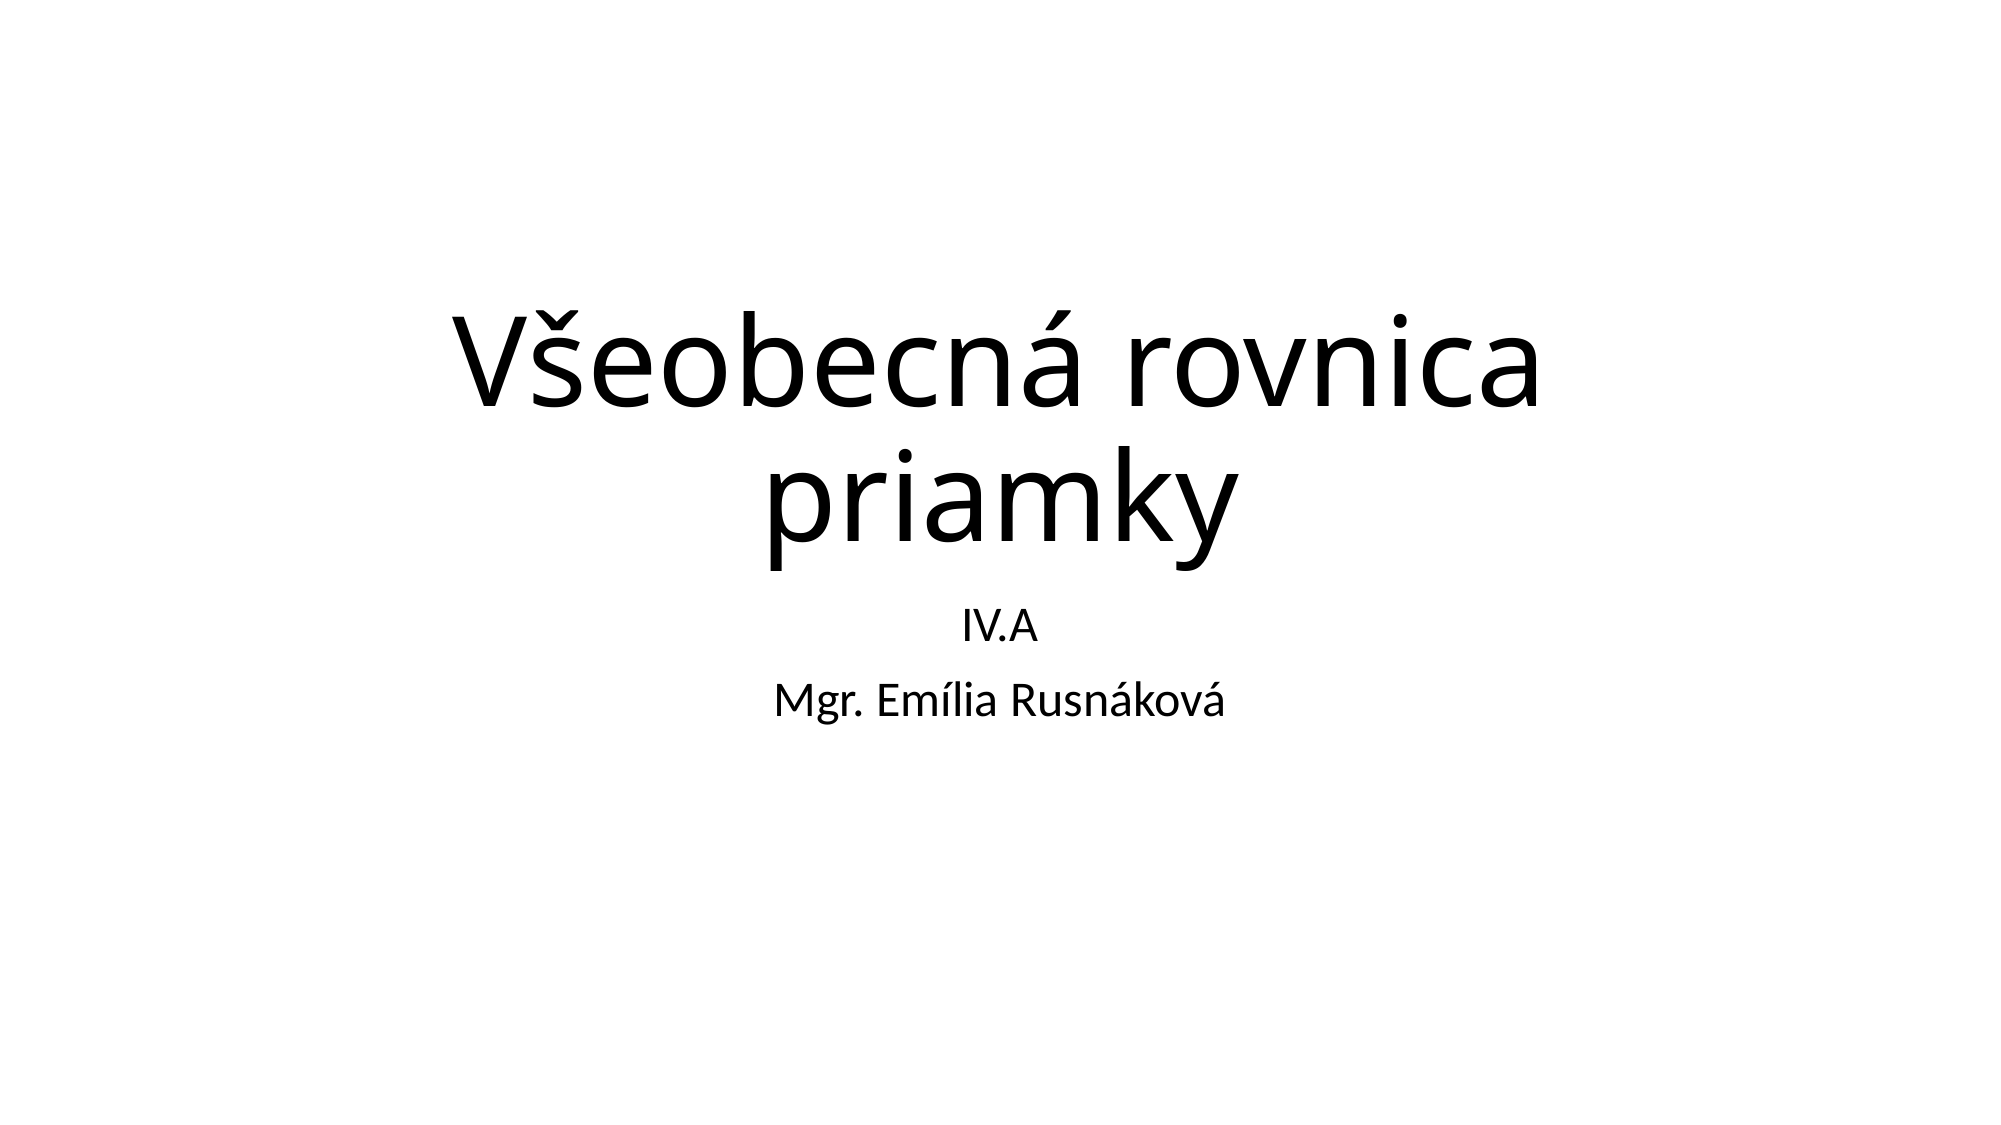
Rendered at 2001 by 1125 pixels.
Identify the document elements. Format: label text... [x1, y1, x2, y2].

title Všeobecná rovnica priamky [249, 184, 1750, 576]
subtitle IV.A Mgr. Emília Rusnáková [249, 590, 1750, 863]
